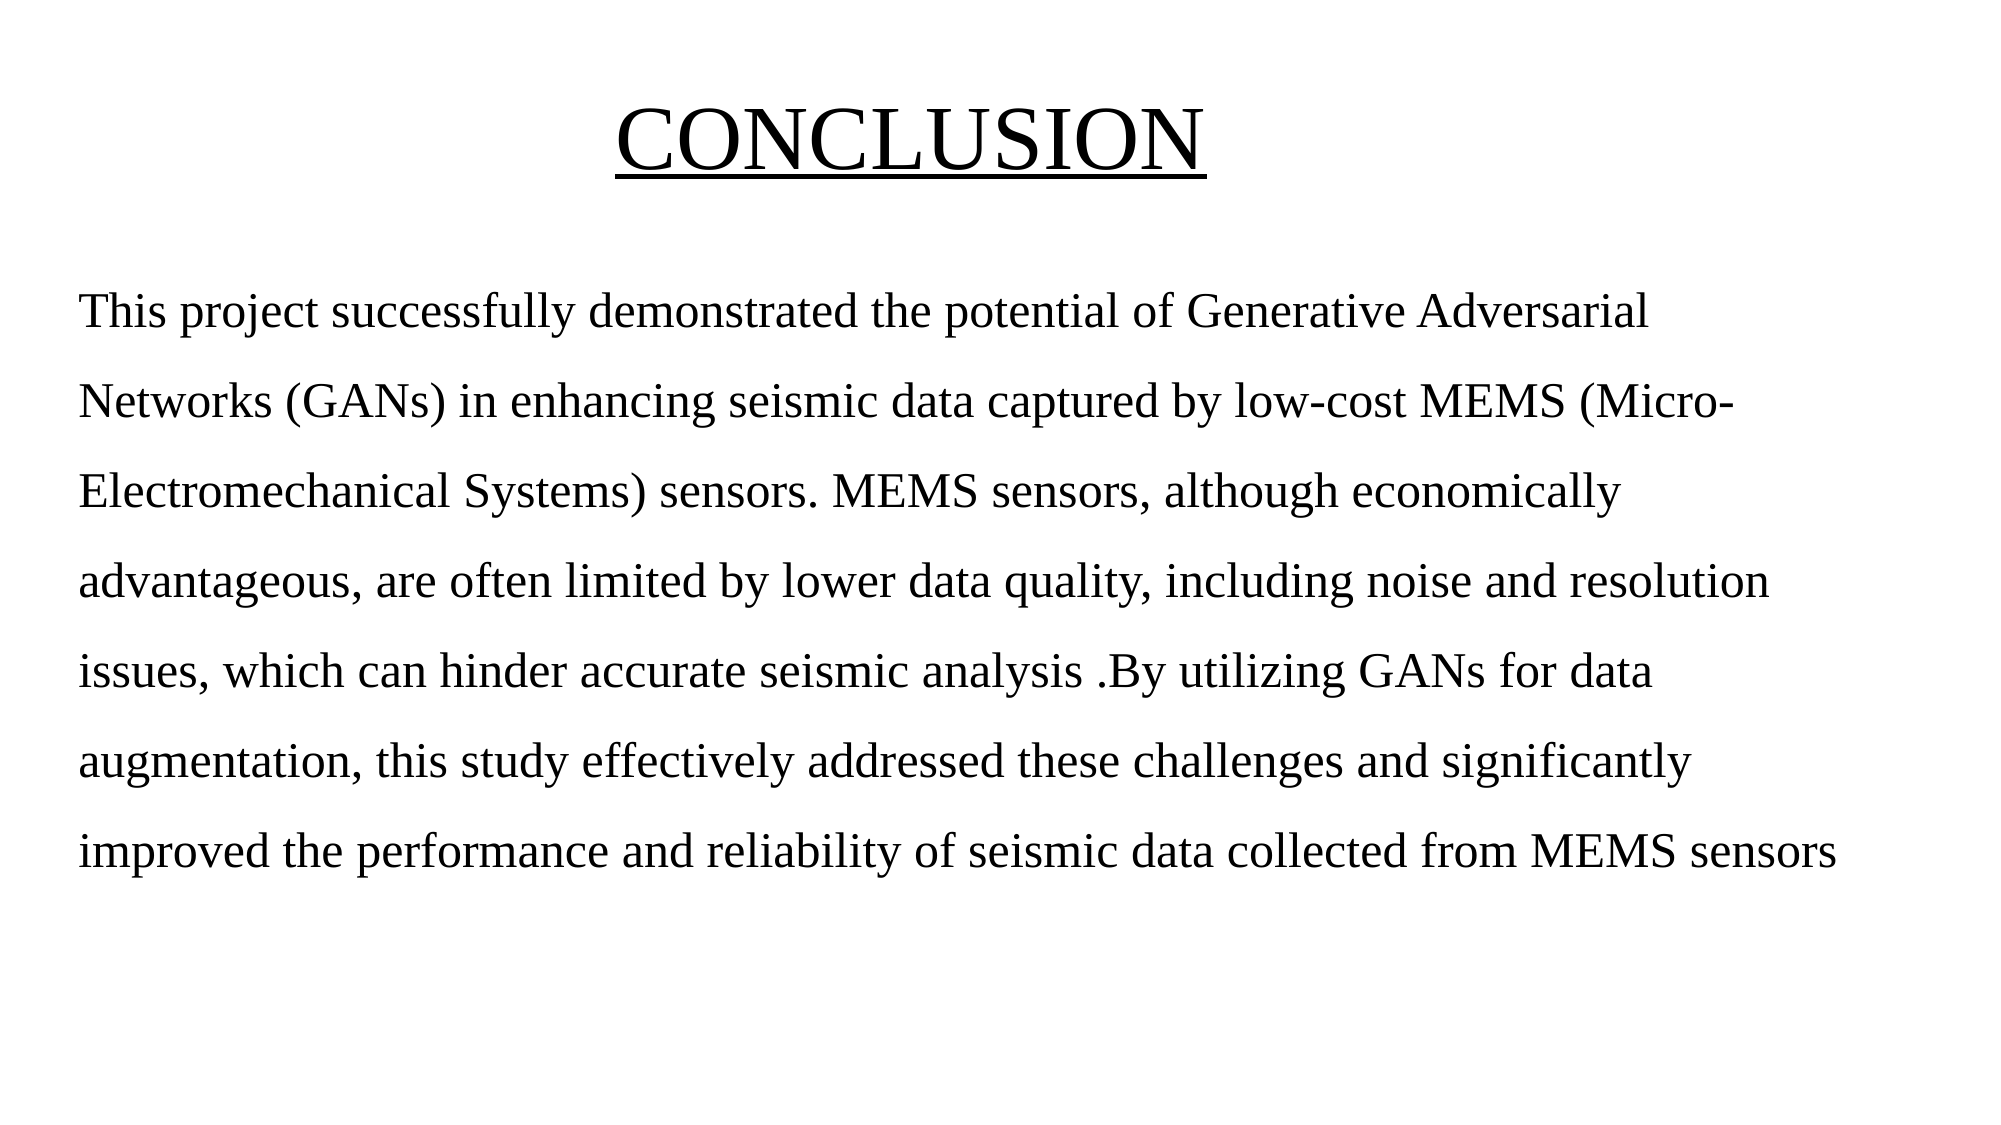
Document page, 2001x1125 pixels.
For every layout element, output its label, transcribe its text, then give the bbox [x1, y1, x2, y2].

text_box CONCLUSION [600, 70, 1222, 196]
title This project successfully demonstrated the potential of Generative Adversarial Networks (GANs) in enhancing seismic data captured by low-cost MEMS (Micro-Electromechanical Systems) sensors. MEMS sensors, although economically advantageous, are often limited by lower data quality, including noise and resolution issues, which can hinder accurate seismic analysis .By utilizing GANs for data augmentation, this study effectively addressed these challenges and significantly improved the performance and reliability of seismic data collected from MEMS sensors [63, 453, 1865, 672]
